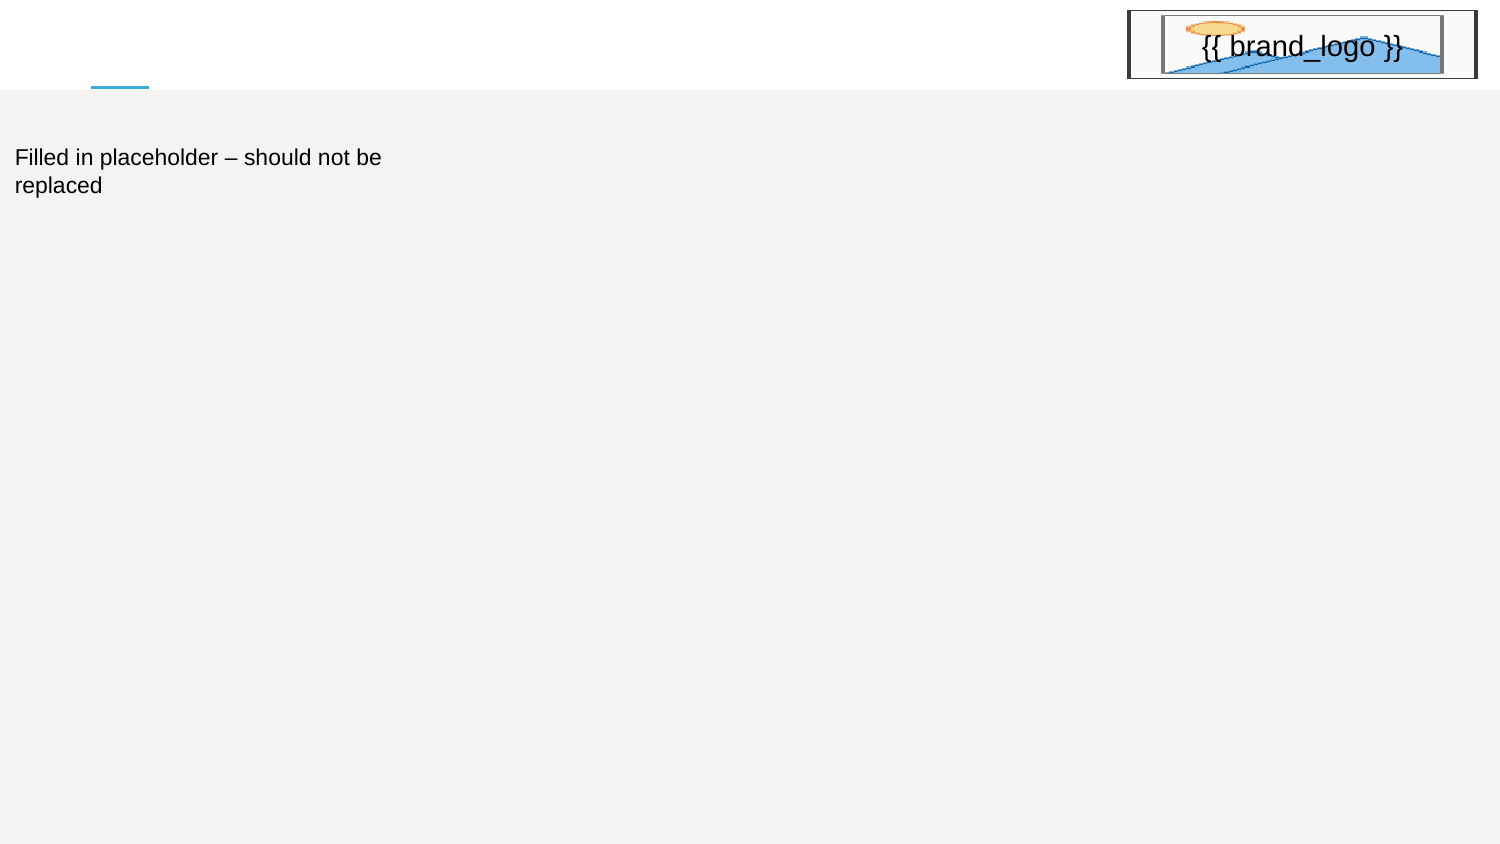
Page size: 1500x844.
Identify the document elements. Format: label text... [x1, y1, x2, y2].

picture [1114, 7, 1491, 83]
list Filled in placeholder – should not be replaced [0, 135, 441, 211]
